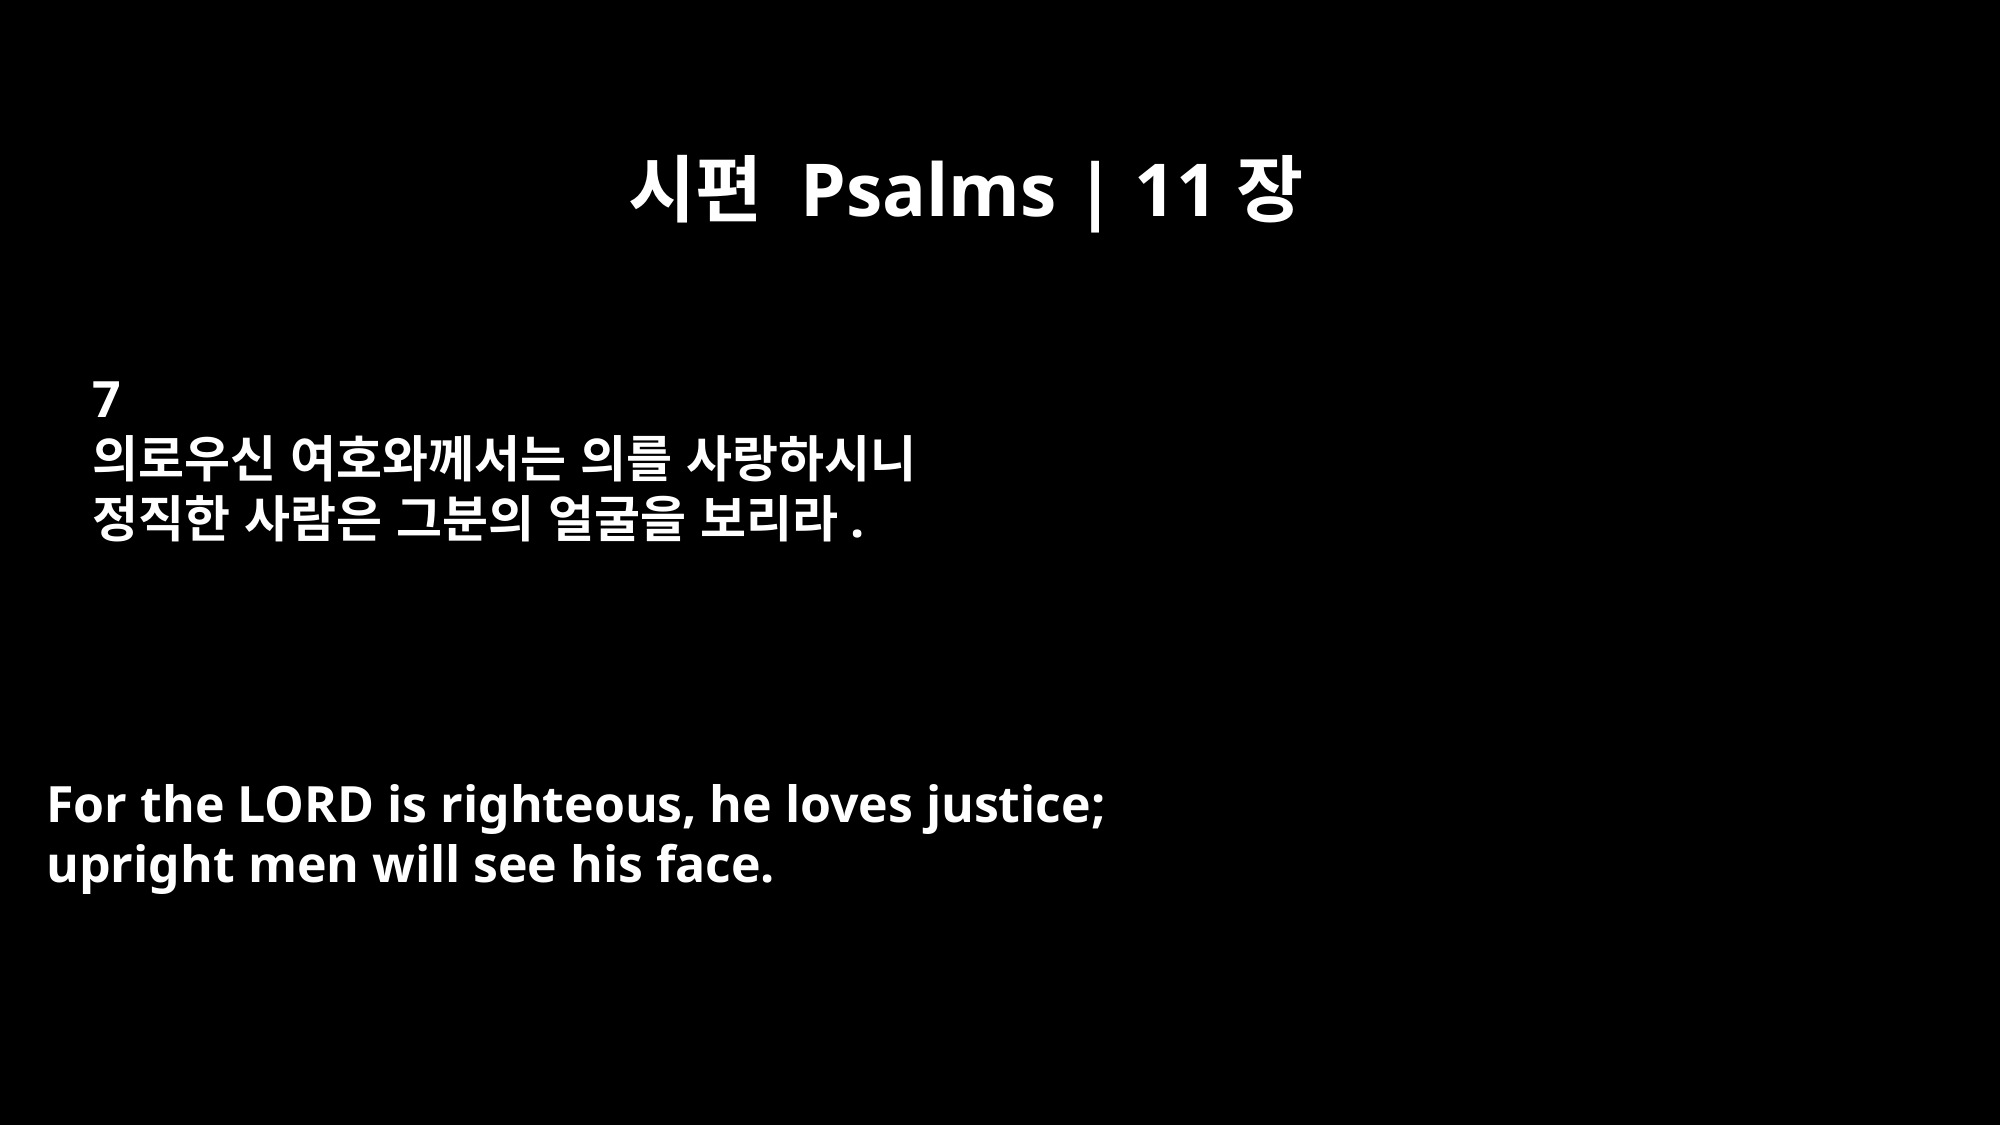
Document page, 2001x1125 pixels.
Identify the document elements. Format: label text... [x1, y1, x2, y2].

text_box 7 의로우신 여호와께서는 의를 사랑하시니 정직한 사람은 그분의 얼굴을 보리라. [77, 359, 946, 555]
text_box For the LORD is righteous, he loves justice; upright men will see his face. [31, 764, 1134, 900]
text_box 시편 Psalms | 11장 [613, 136, 1319, 239]
